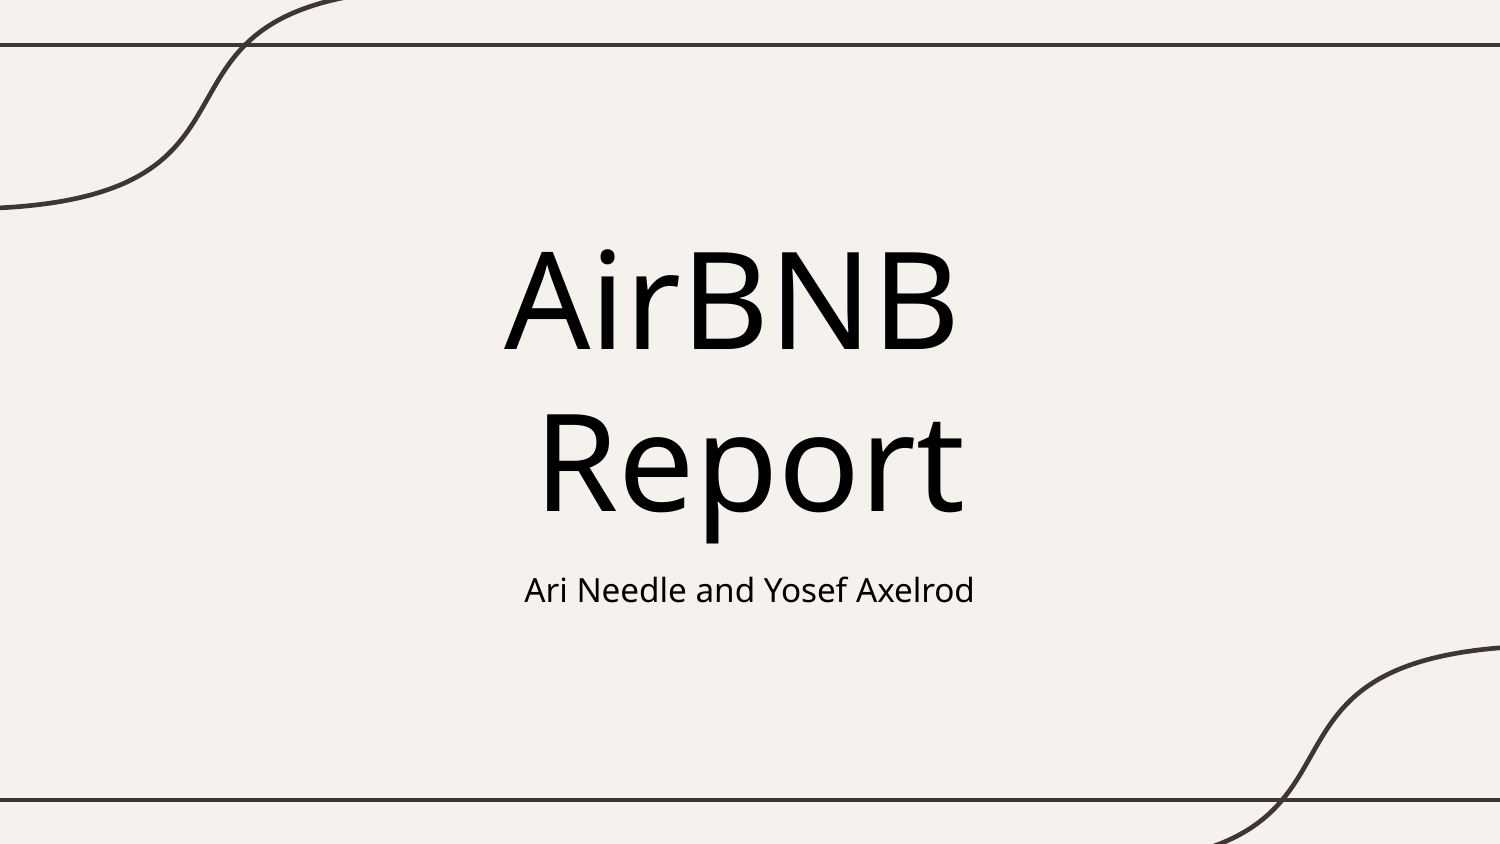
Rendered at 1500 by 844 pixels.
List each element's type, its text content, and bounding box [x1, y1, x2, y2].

subtitle Ari Needle and Yosef Axelrod [170, 553, 1330, 627]
title AirBNB Report [170, 217, 1330, 553]
